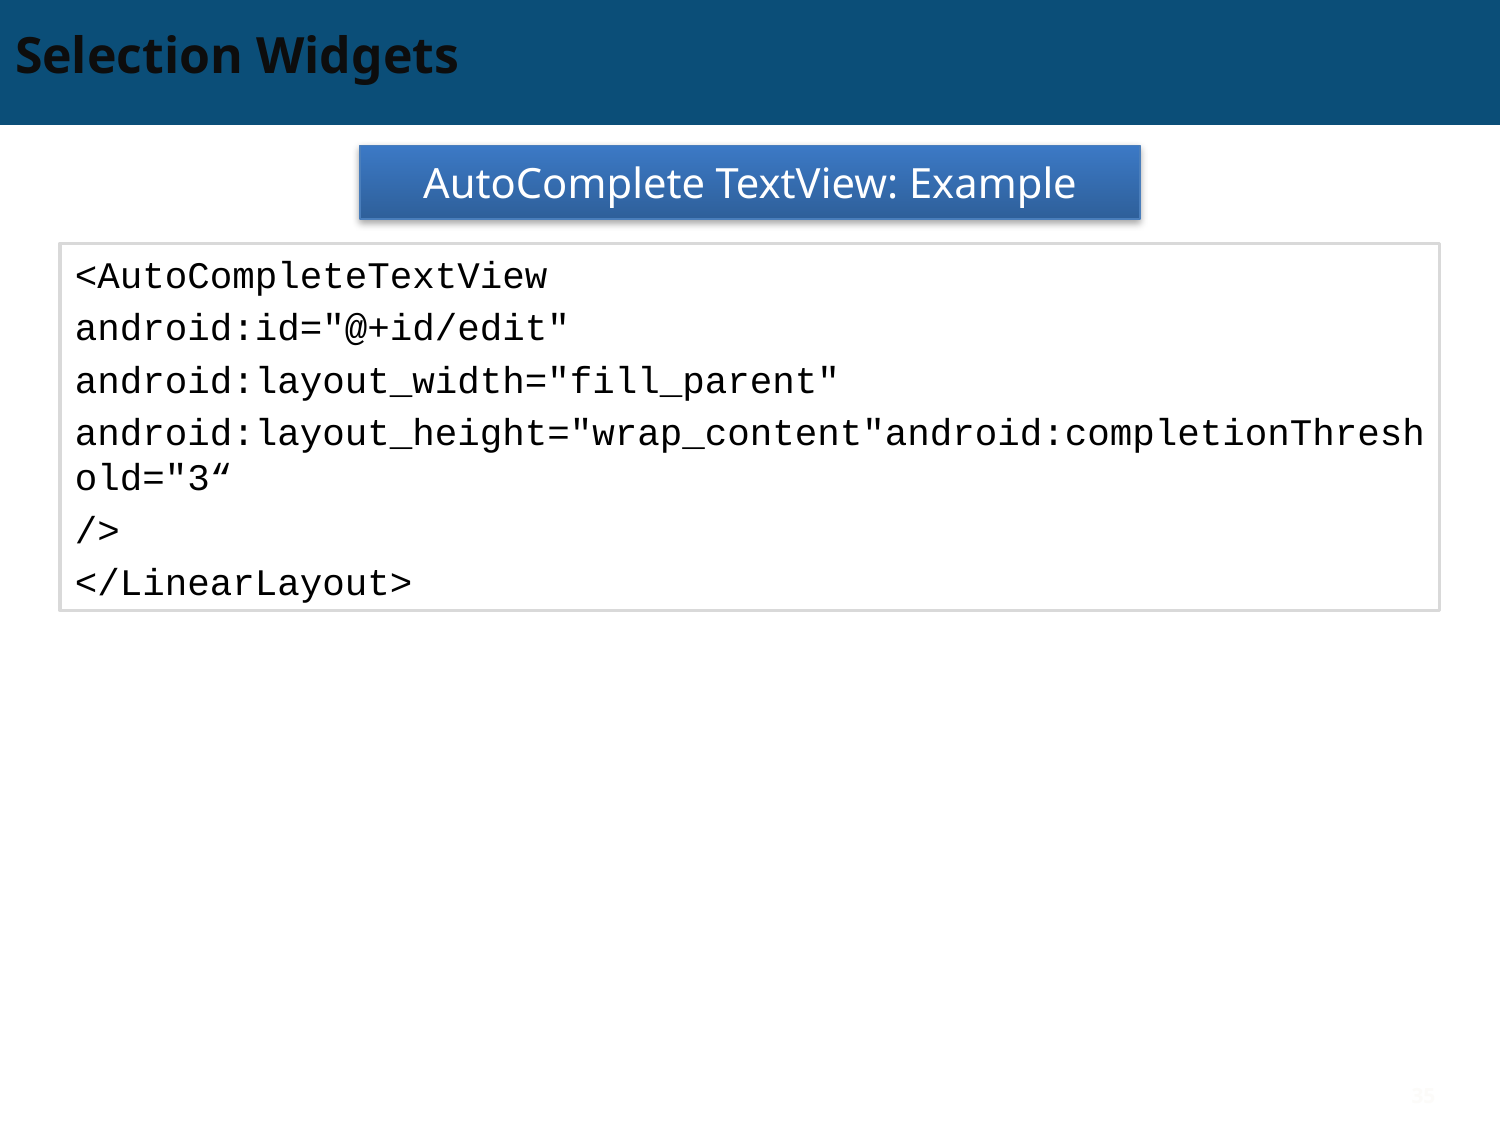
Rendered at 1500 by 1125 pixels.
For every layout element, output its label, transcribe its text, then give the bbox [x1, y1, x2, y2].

text_box <AutoCompleteTextView android:id="@+id/edit" android:layout_width="fill_parent" android:layout_height="wrap_content"android:completionThreshold="3“ /> </LinearLayout> [59, 243, 1440, 611]
title Selection Widgets [0, 21, 1351, 86]
text_box AutoComplete TextView: Example [359, 145, 1141, 220]
